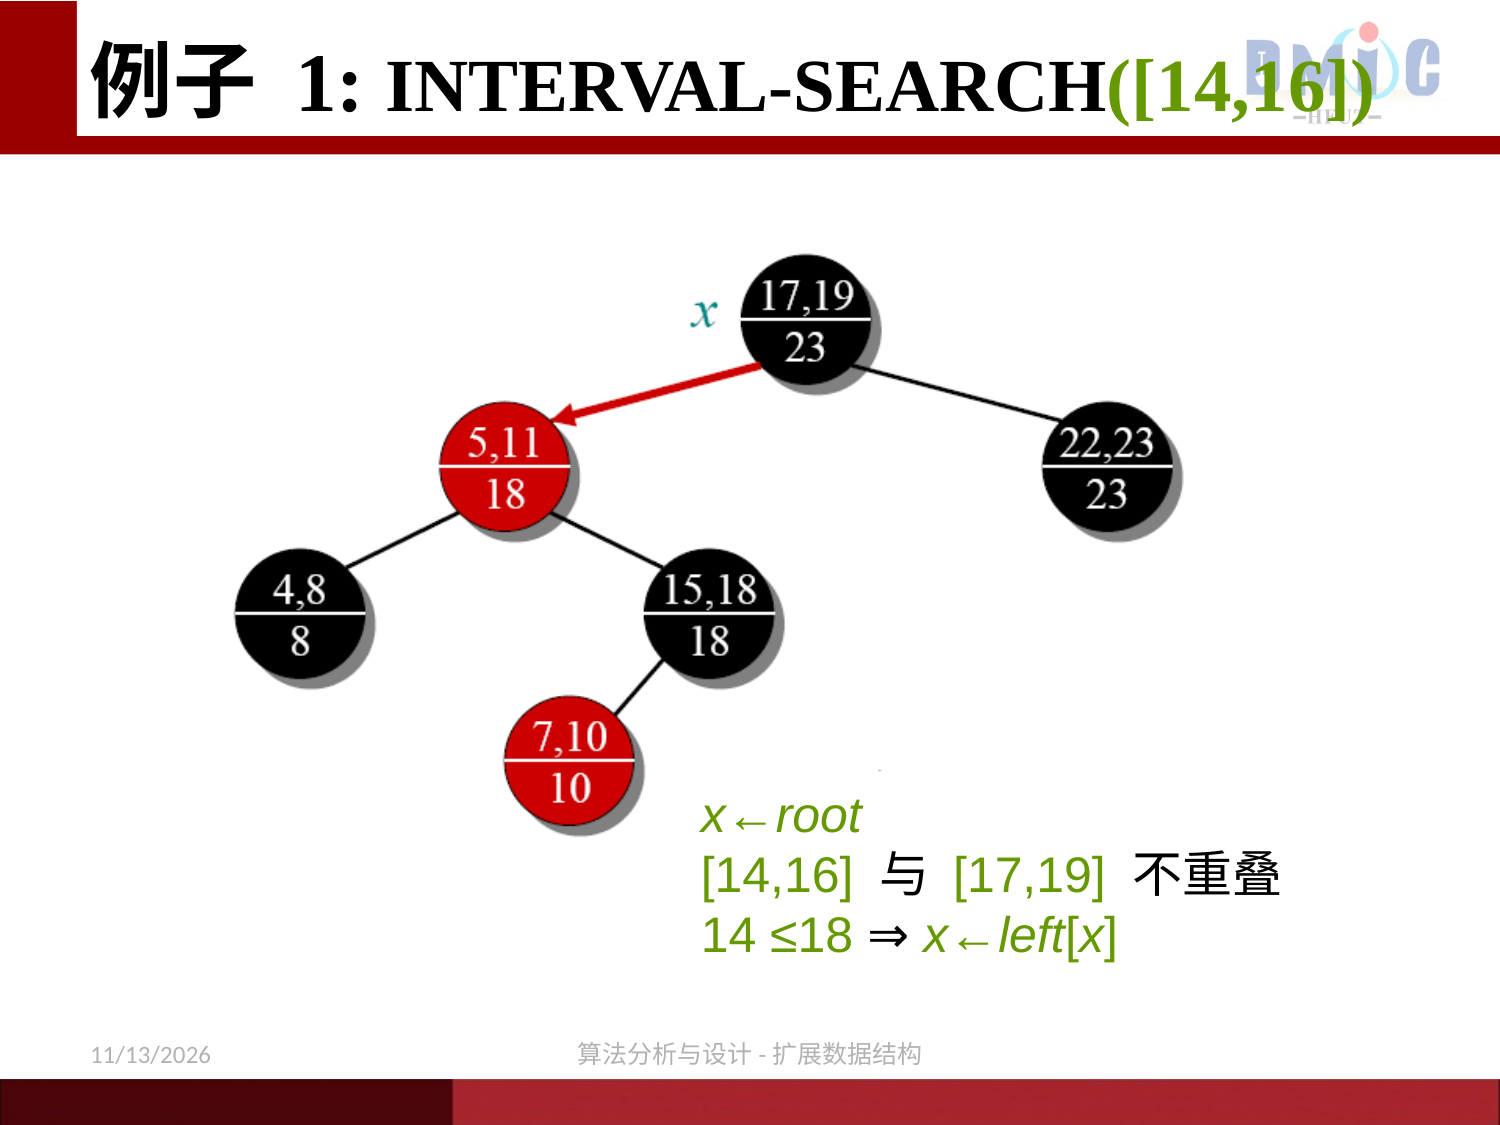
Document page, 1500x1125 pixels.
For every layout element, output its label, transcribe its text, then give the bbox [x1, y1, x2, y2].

text_box x←root [14,16] 与 [17,19] 不重叠 14 ≤18 ⇒ x←left[x] [686, 774, 1297, 970]
footer 算法分析与设计-扩展数据结构 [466, 1023, 1034, 1084]
picture [0, 1079, 1500, 1125]
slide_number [75, 1023, 425, 1084]
text_box 例子 1: INTERVAL-SEARCH([14,16]) [74, 20, 1425, 129]
picture [206, 243, 1212, 868]
